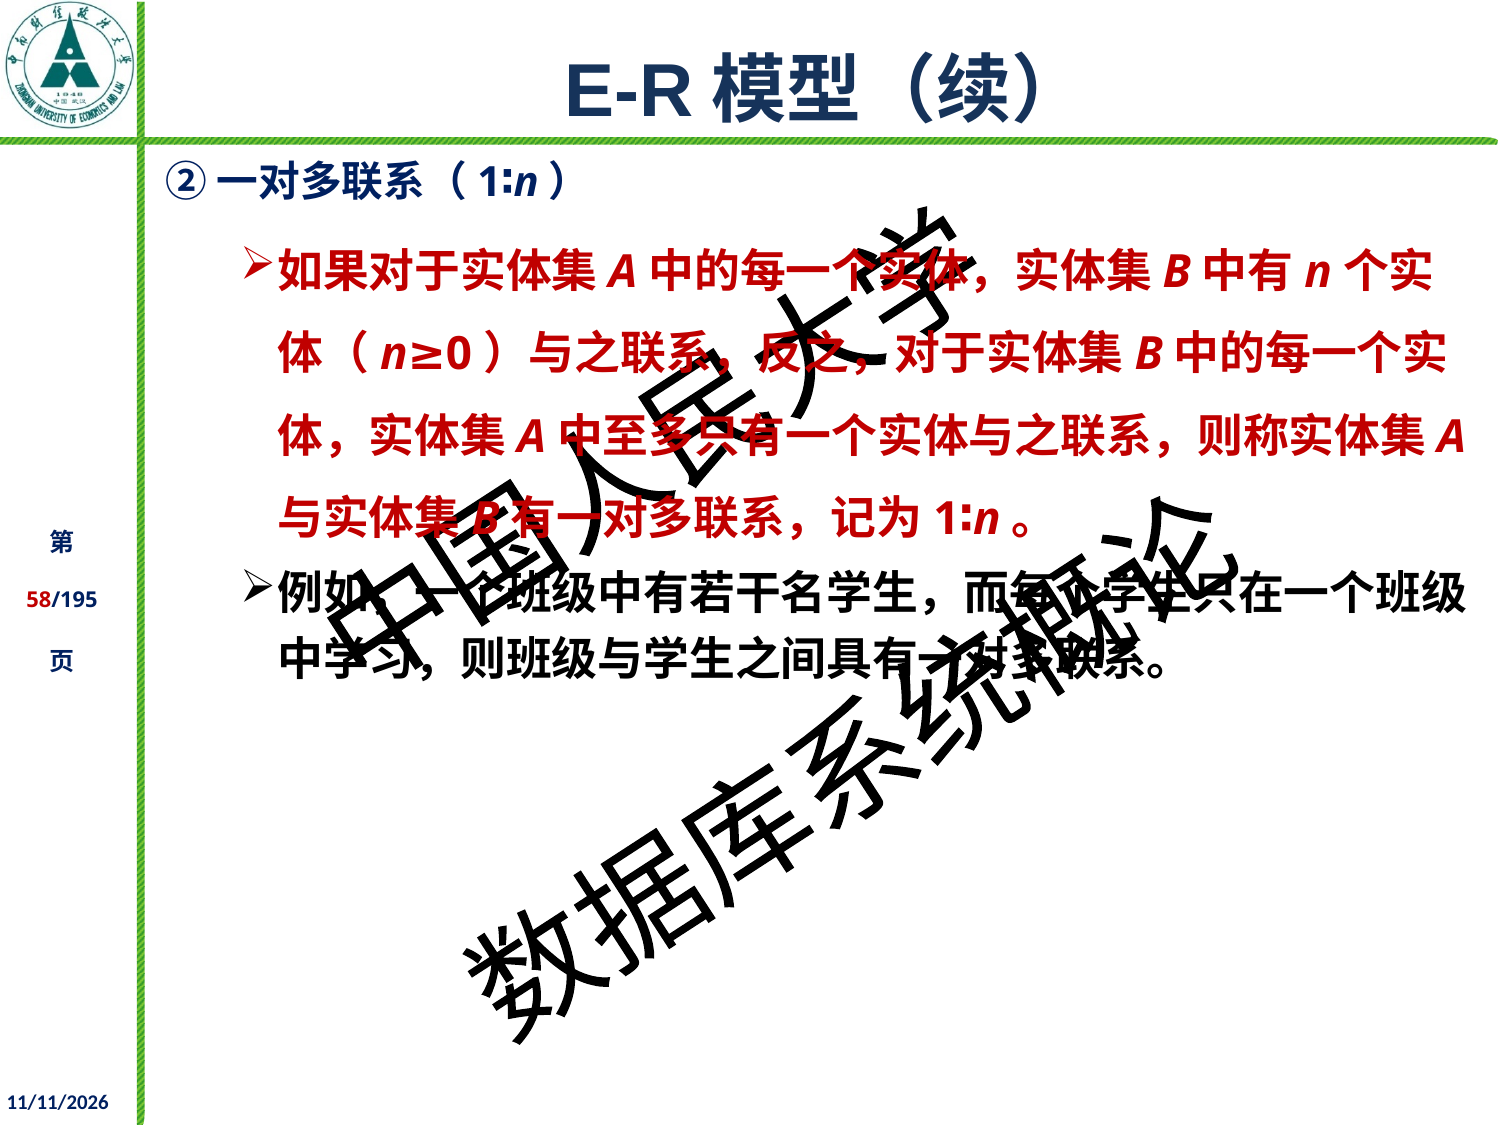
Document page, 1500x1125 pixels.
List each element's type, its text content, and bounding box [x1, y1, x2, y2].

list ②一对多联系（1∶n） 如果对于实体集A中的每一个实体，实体集B中有n个实体（n≥0）与之联系，反之，对于实体集B中的每一个实体，实体集A中至多只有一个实体与之联系，则称实体集A与实体集B有一对多联系，记为1∶n。 例如，一个班级中有若干名学生，而每个学生只在一个班级中学习，则班级与学生之间具有一对多联系。 [0, 137, 1483, 934]
picture [136, 934, 145, 1080]
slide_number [0, 1080, 146, 1124]
picture [1, 0, 145, 137]
title E-R模型（续） [157, 0, 1495, 181]
